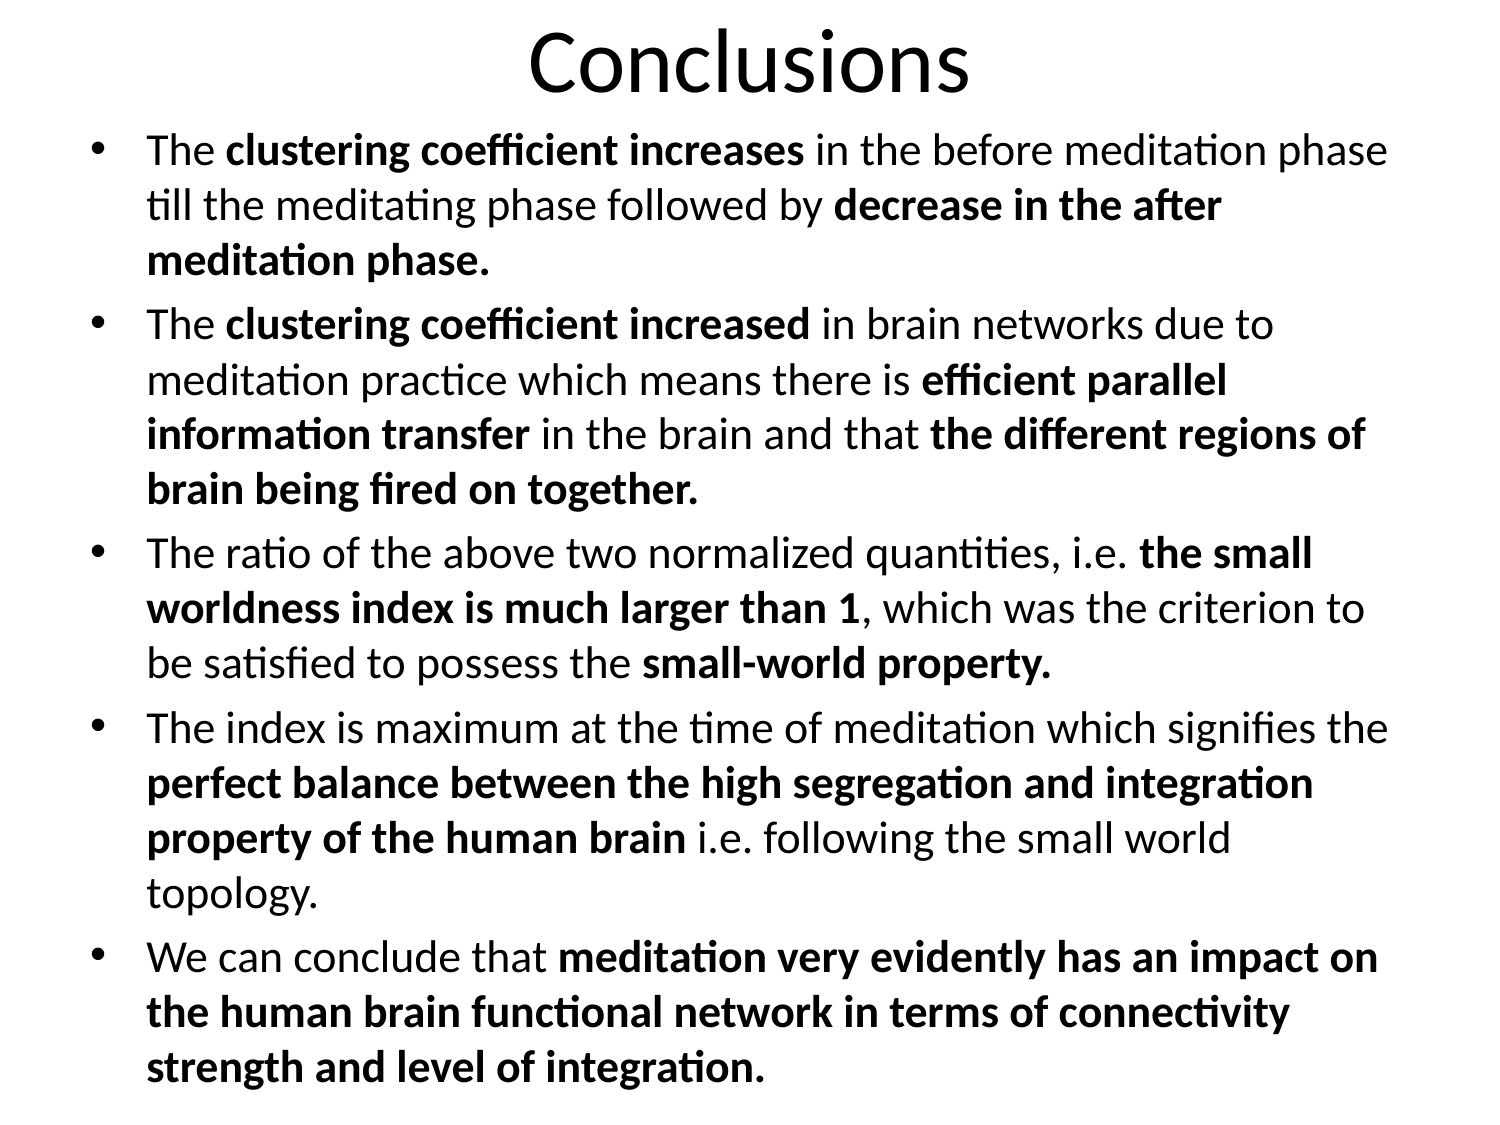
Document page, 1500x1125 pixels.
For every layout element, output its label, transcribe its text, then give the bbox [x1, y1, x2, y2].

title Conclusions [75, 0, 1425, 112]
list The clustering coefficient increases in the before meditation phase till the meditating phase followed by decrease in the after meditation phase. The clustering coefficient increased in brain networks due to meditation practice which means there is efficient parallel information transfer in the brain and that the different regions of brain being fired on together. The ratio of the above two normalized quantities, i.e. the small worldness index is much larger than 1, which was the criterion to be satisfied to possess the small-world property. The index is maximum at the time of meditation which signifies the perfect balance between the high segregation and integration property of the human brain i.e. following the small world topology. We can conclude that meditation very evidently has an impact on the human brain functional network in terms of connectivity strength and level of integration. [75, 112, 1425, 800]
